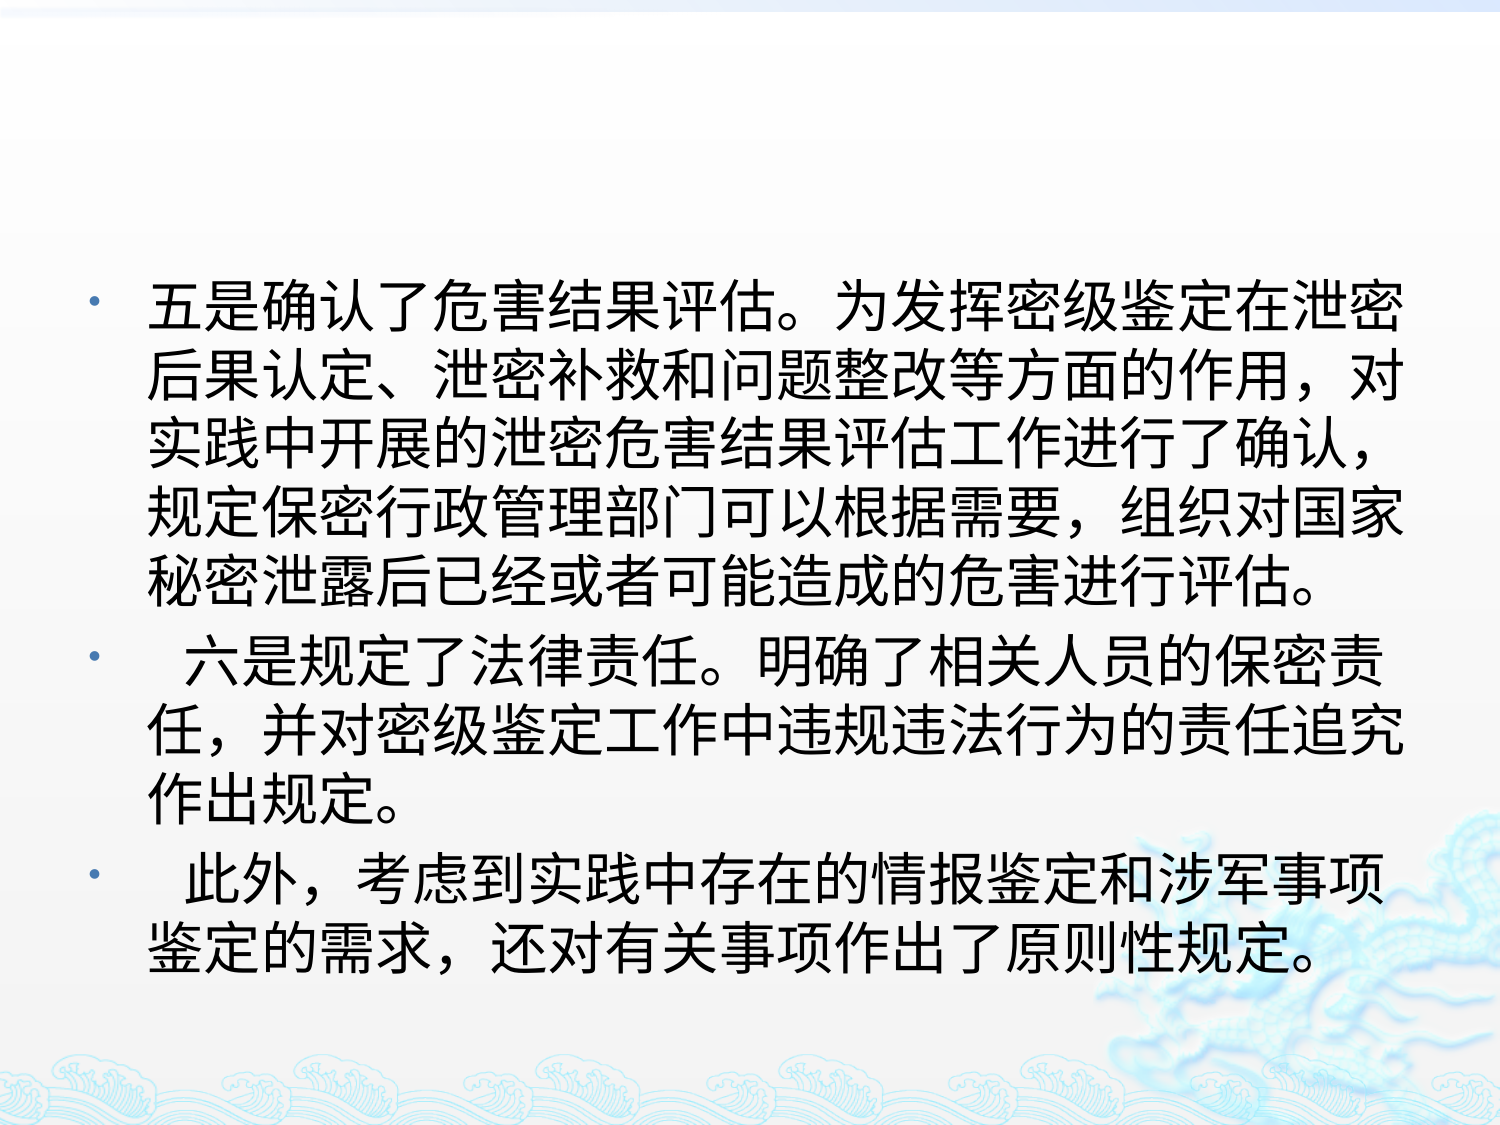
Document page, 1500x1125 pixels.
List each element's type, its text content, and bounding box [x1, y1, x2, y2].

list 五是确认了危害结果评估。为发挥密级鉴定在泄密后果认定、泄密补救和问题整改等方面的作用，对实践中开展的泄密危害结果评估工作进行了确认，规定保密行政管理部门可以根据需要，组织对国家秘密泄露后已经或者可能造成的危害进行评估。 六是规定了法律责任。明确了相关人员的保密责任，并对密级鉴定工作中违规违法行为的责任追究作出规定。 此外，考虑到实践中存在的情报鉴定和涉军事项鉴定的需求，还对有关事项作出了原则性规定。 [75, 262, 1425, 1005]
